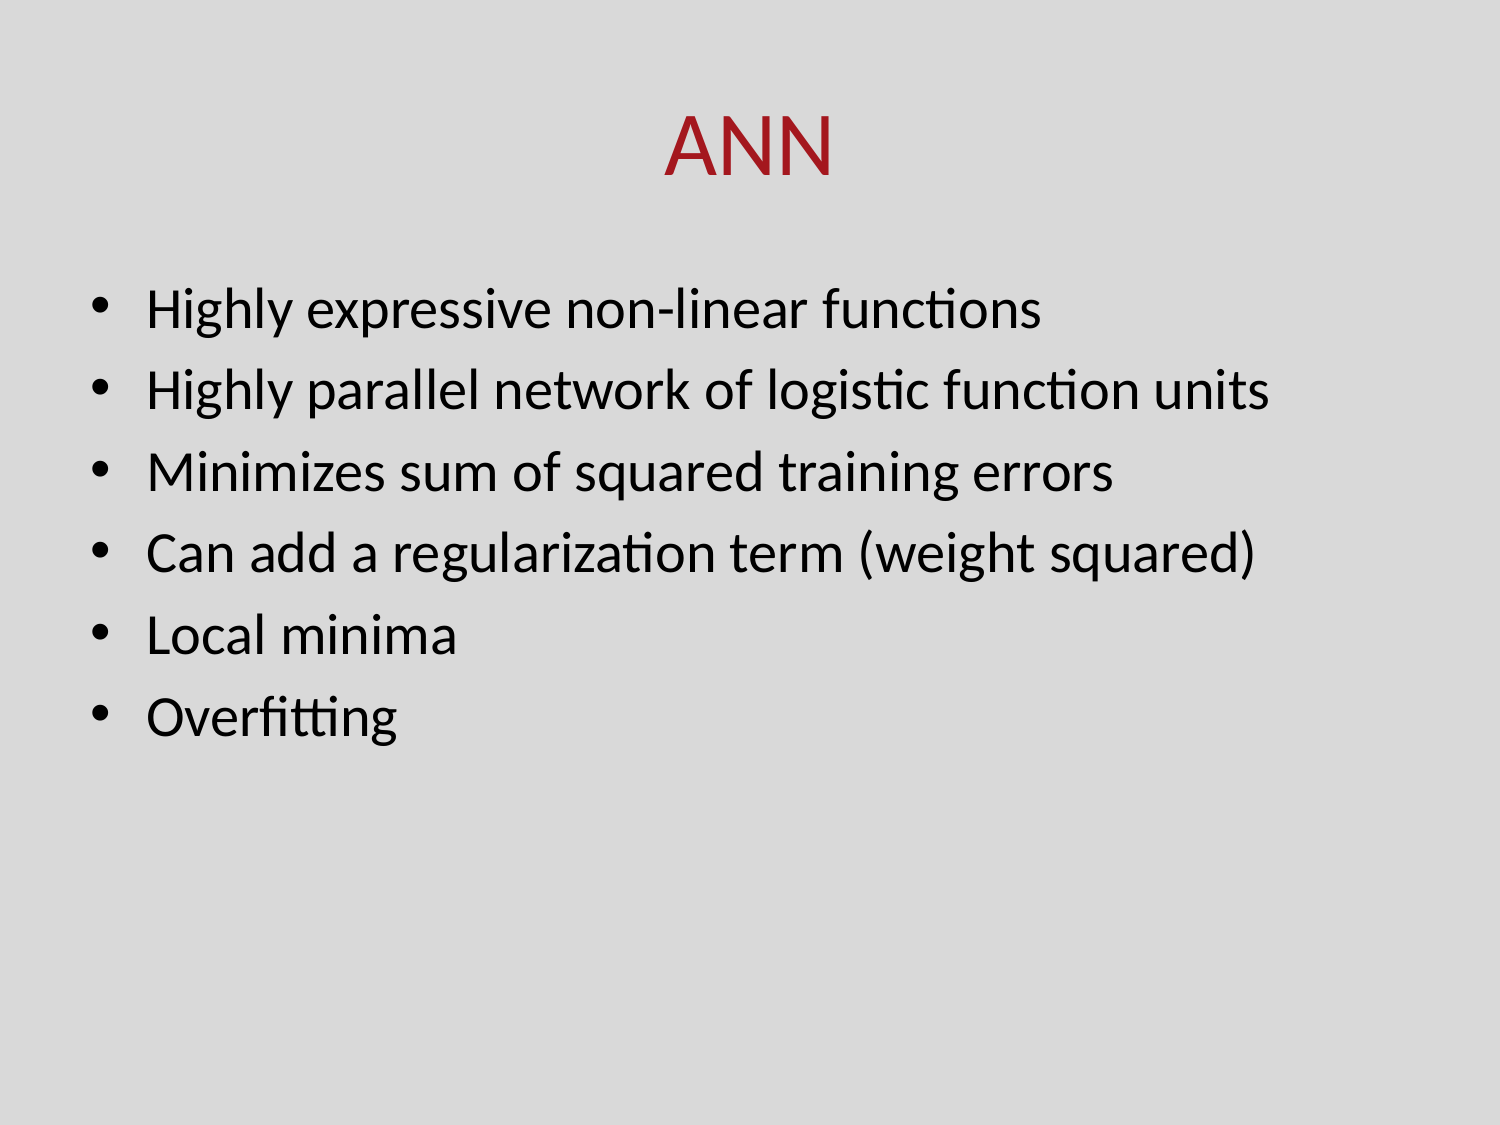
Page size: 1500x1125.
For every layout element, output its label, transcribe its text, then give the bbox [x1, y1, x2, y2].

title ANN [75, 45, 1425, 233]
list Highly expressive non-linear functions Highly parallel network of logistic function units Minimizes sum of squared training errors Can add a regularization term (weight squared) Local minima Overfitting [75, 262, 1425, 1005]
